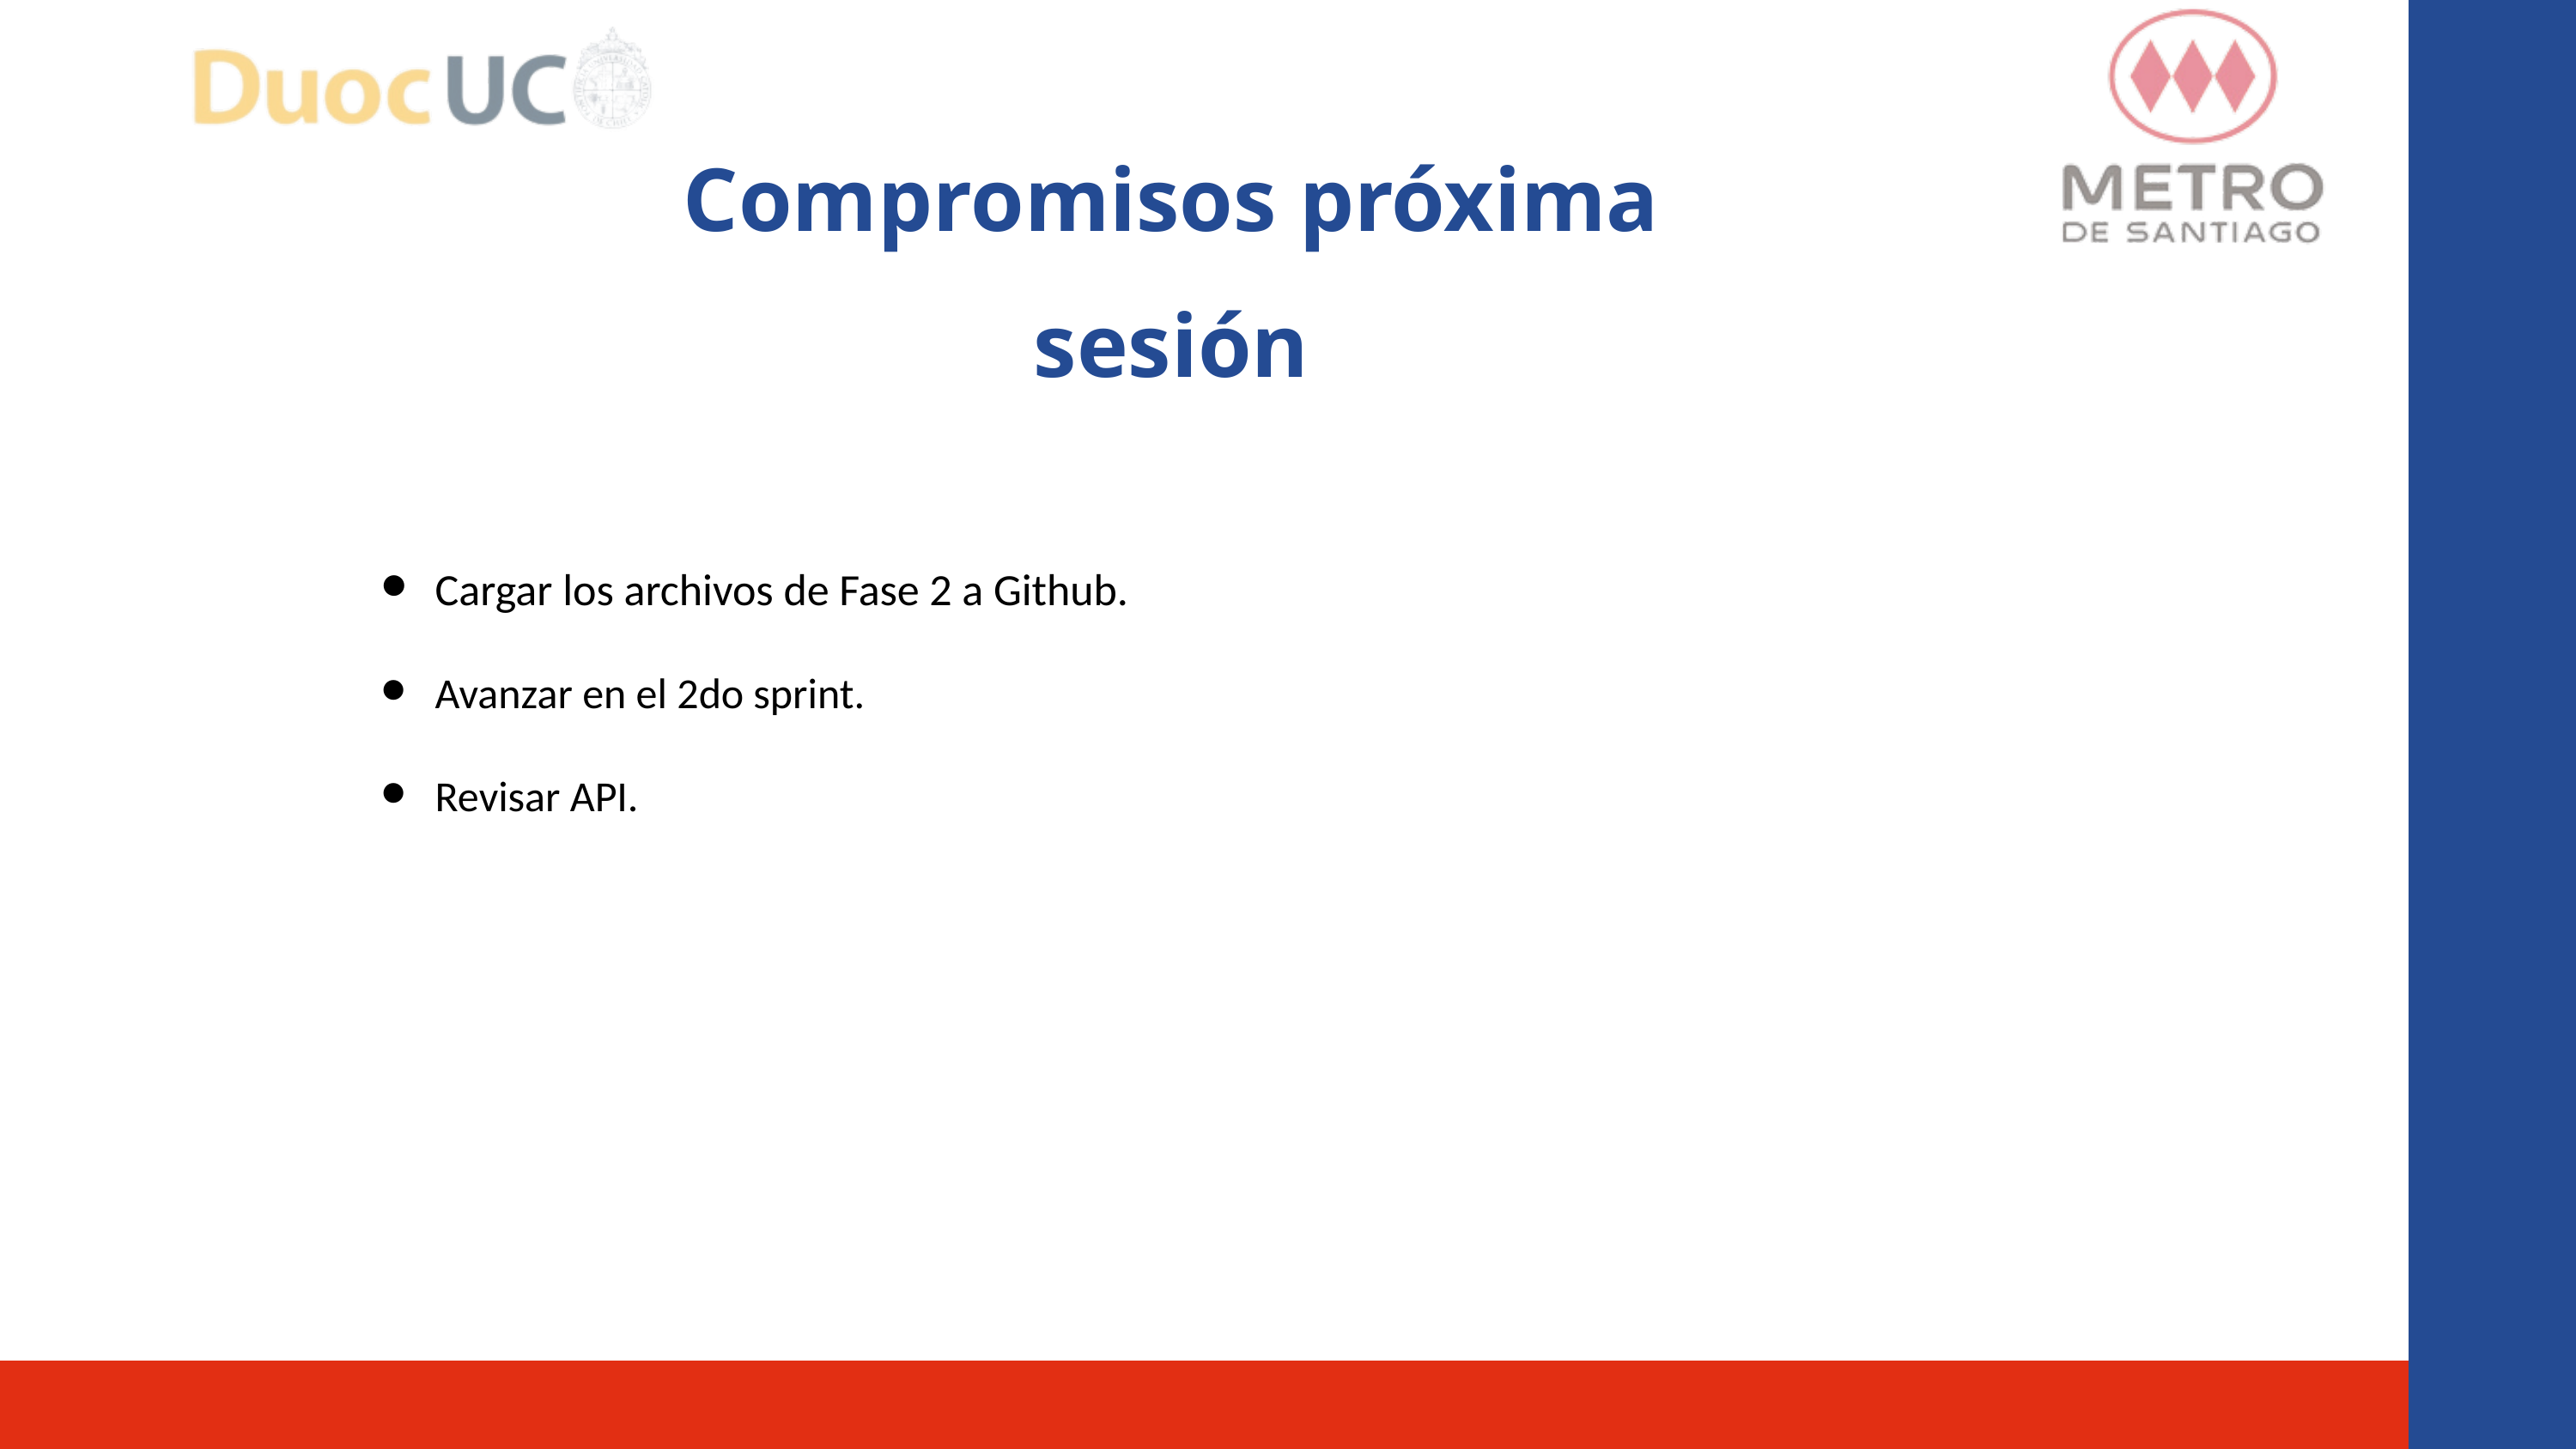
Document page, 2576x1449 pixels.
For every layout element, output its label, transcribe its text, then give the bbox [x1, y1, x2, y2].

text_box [2408, 0, 2576, 1449]
text_box [1929, 0, 2403, 330]
text_box Compromisos próxima sesión [663, 102, 1680, 541]
text_box Cargar los archivos de Fase 2 a Github. Avanzar en el 2do sprint. Revisar API. [357, 548, 1967, 988]
text_box [190, 0, 656, 311]
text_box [0, 1340, 2409, 1449]
